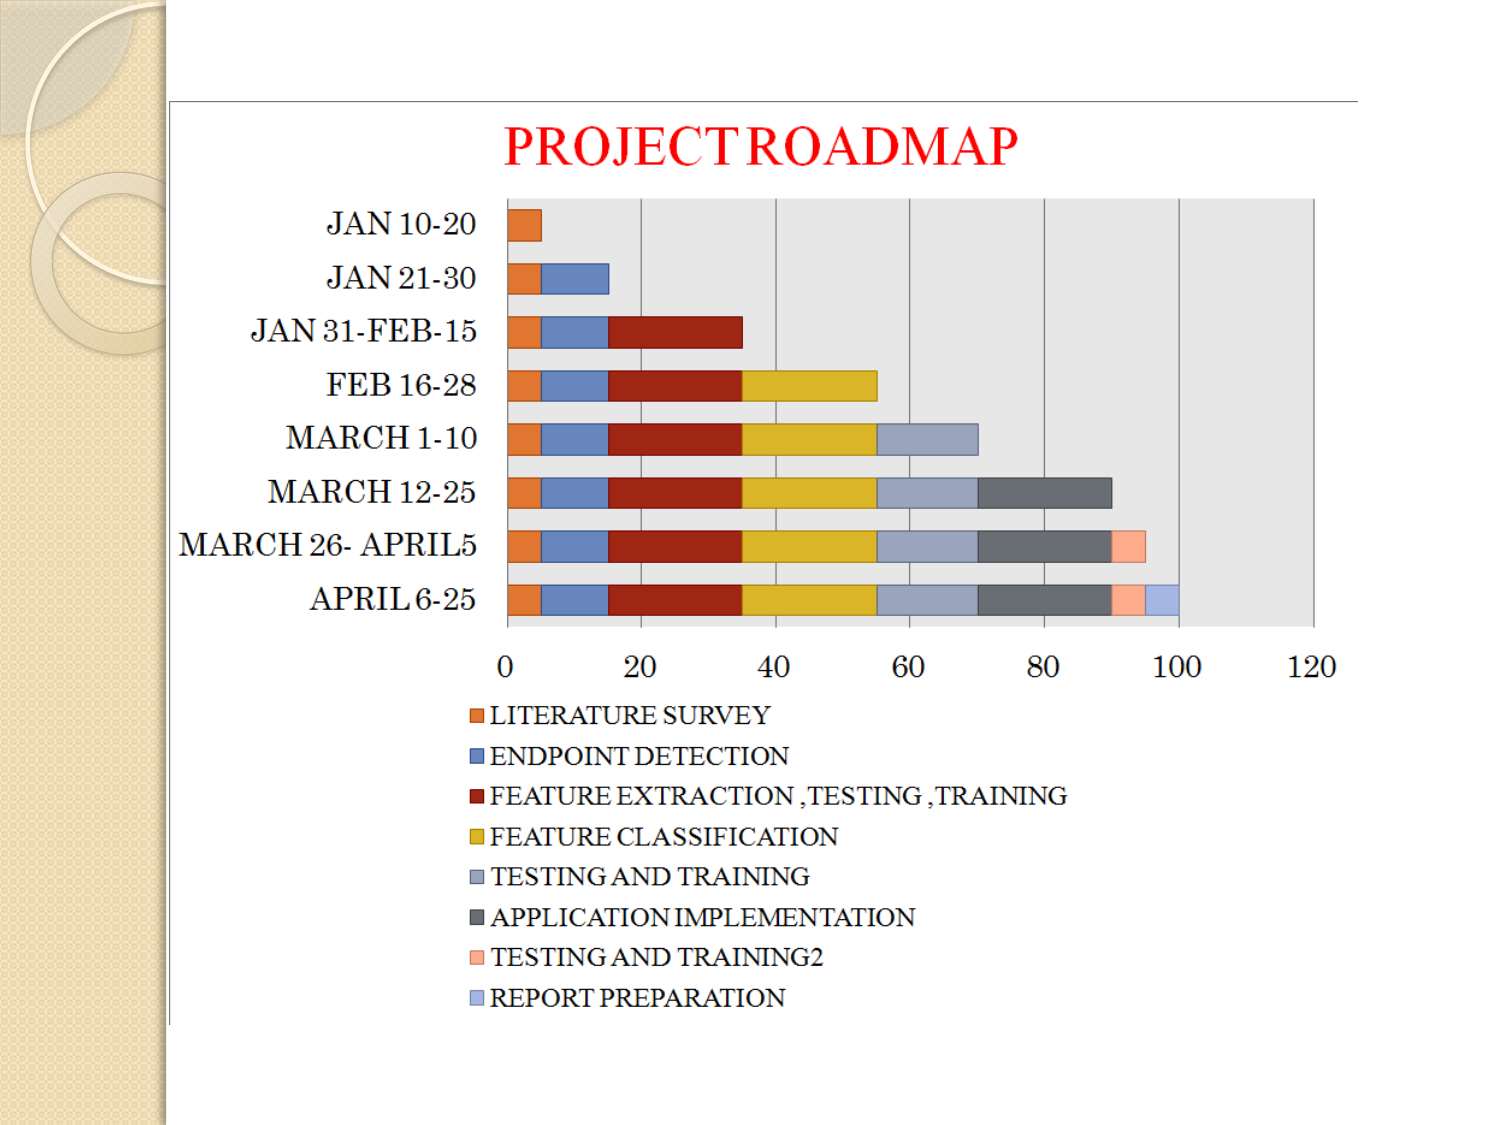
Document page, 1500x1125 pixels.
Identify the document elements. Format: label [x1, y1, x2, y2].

list [169, 101, 1358, 1026]
